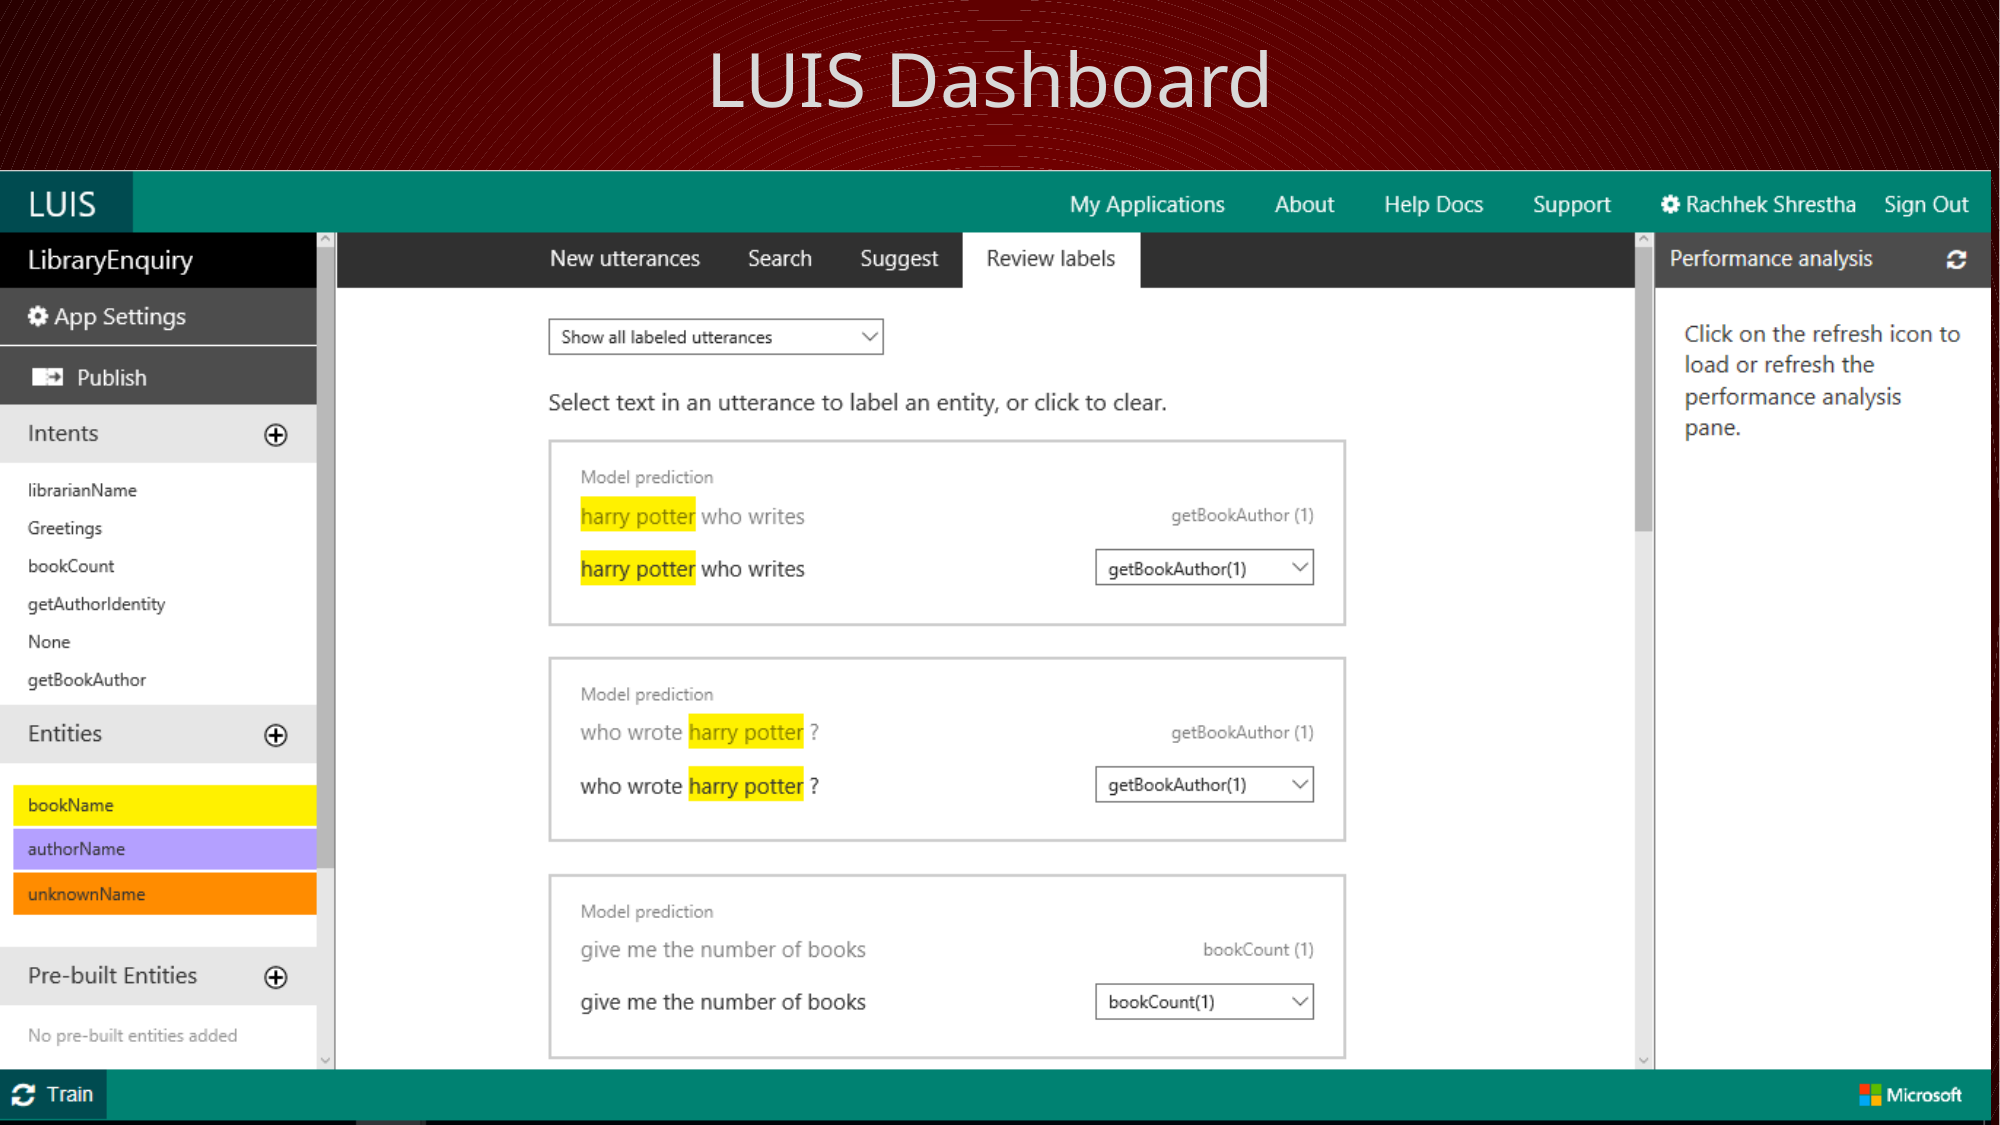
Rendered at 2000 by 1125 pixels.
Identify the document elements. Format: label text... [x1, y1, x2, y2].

text_box LUIS Dashboard [591, 24, 1290, 130]
picture [0, 170, 1991, 1125]
